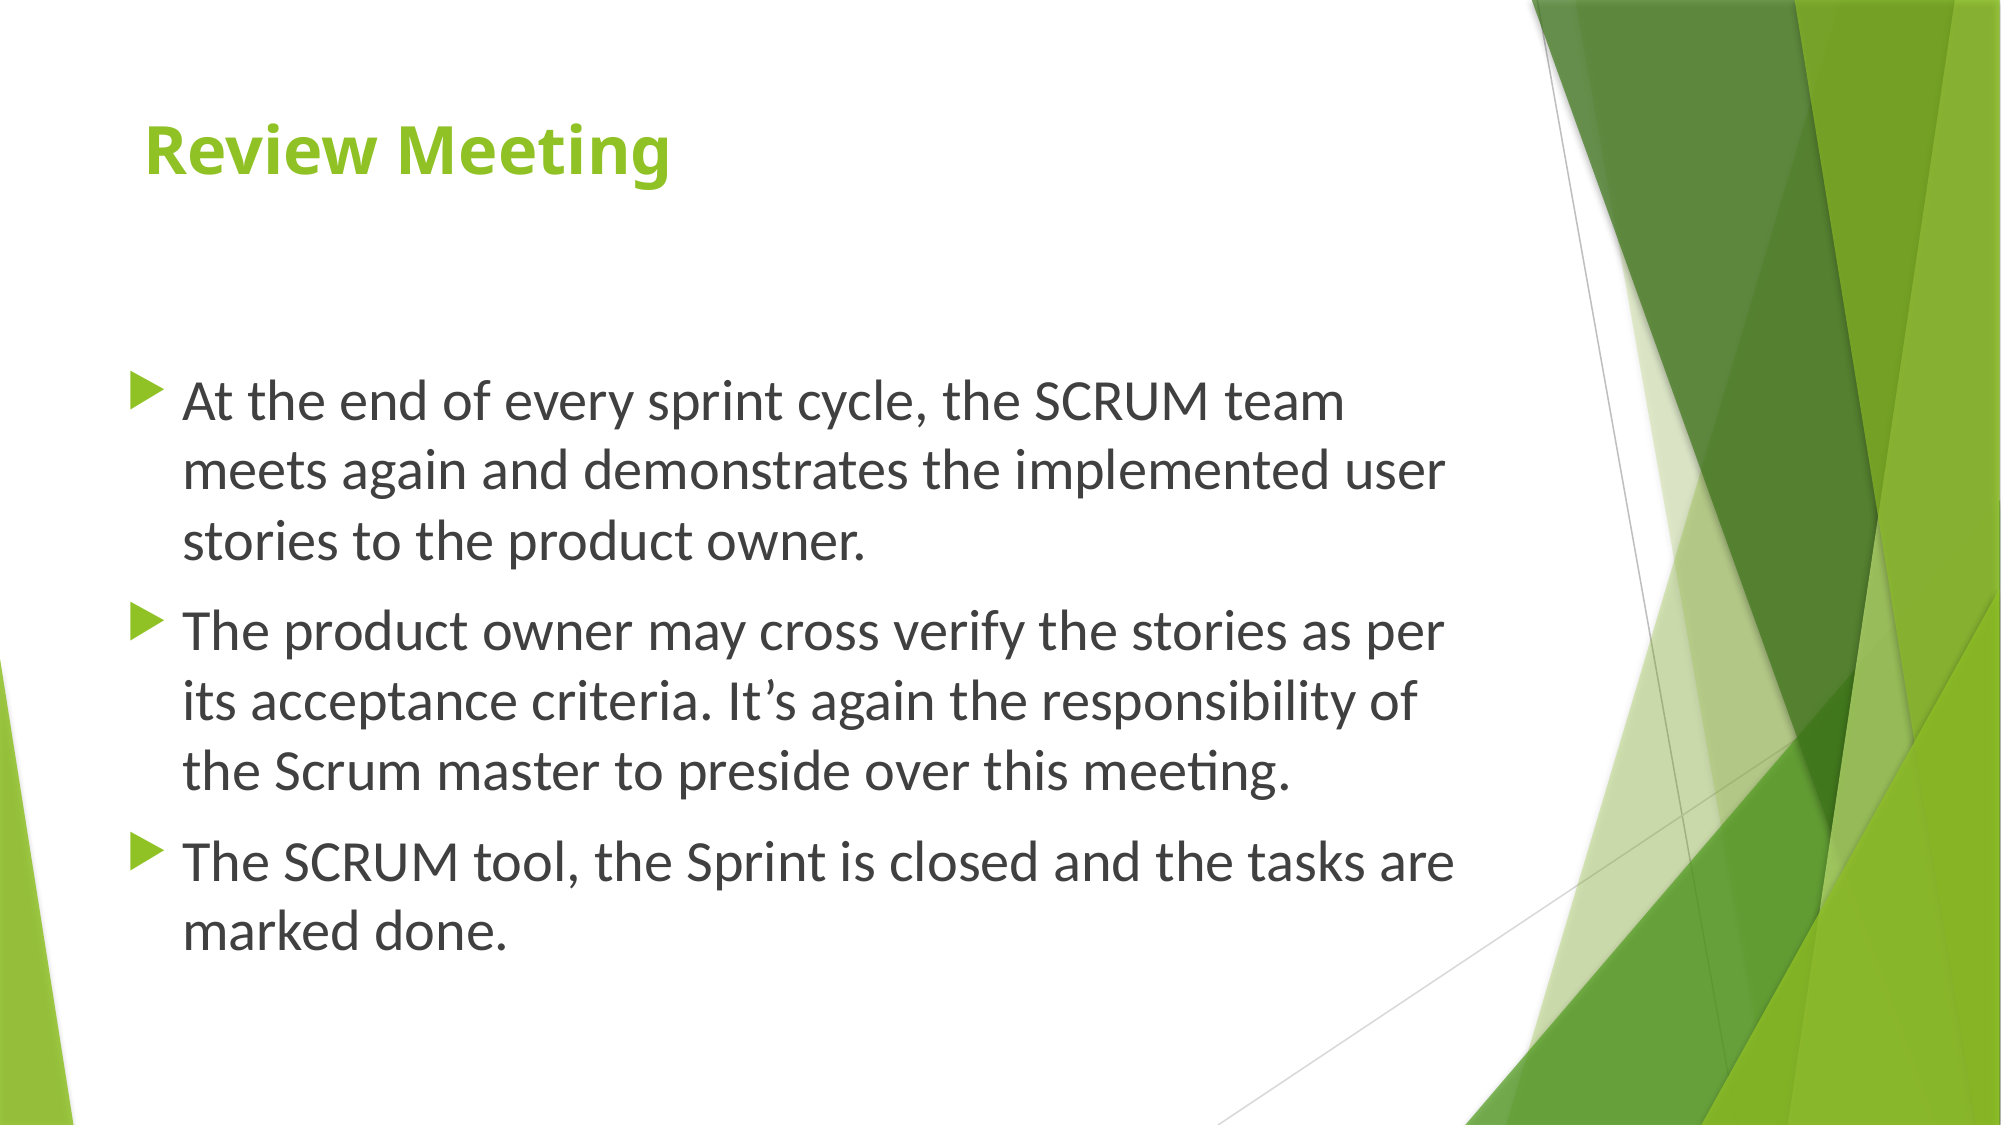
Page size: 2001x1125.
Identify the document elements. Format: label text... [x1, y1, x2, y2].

list At the end of every sprint cycle, the SCRUM team meets again and demonstrates the implemented user stories to the product owner. The product owner may cross verify the stories as per its acceptance criteria. It’s again the responsibility of the Scrum master to preside over this meeting. The SCRUM tool, the Sprint is closed and the tasks are marked done. [111, 354, 1522, 992]
title Review Meeting [111, 99, 1522, 317]
